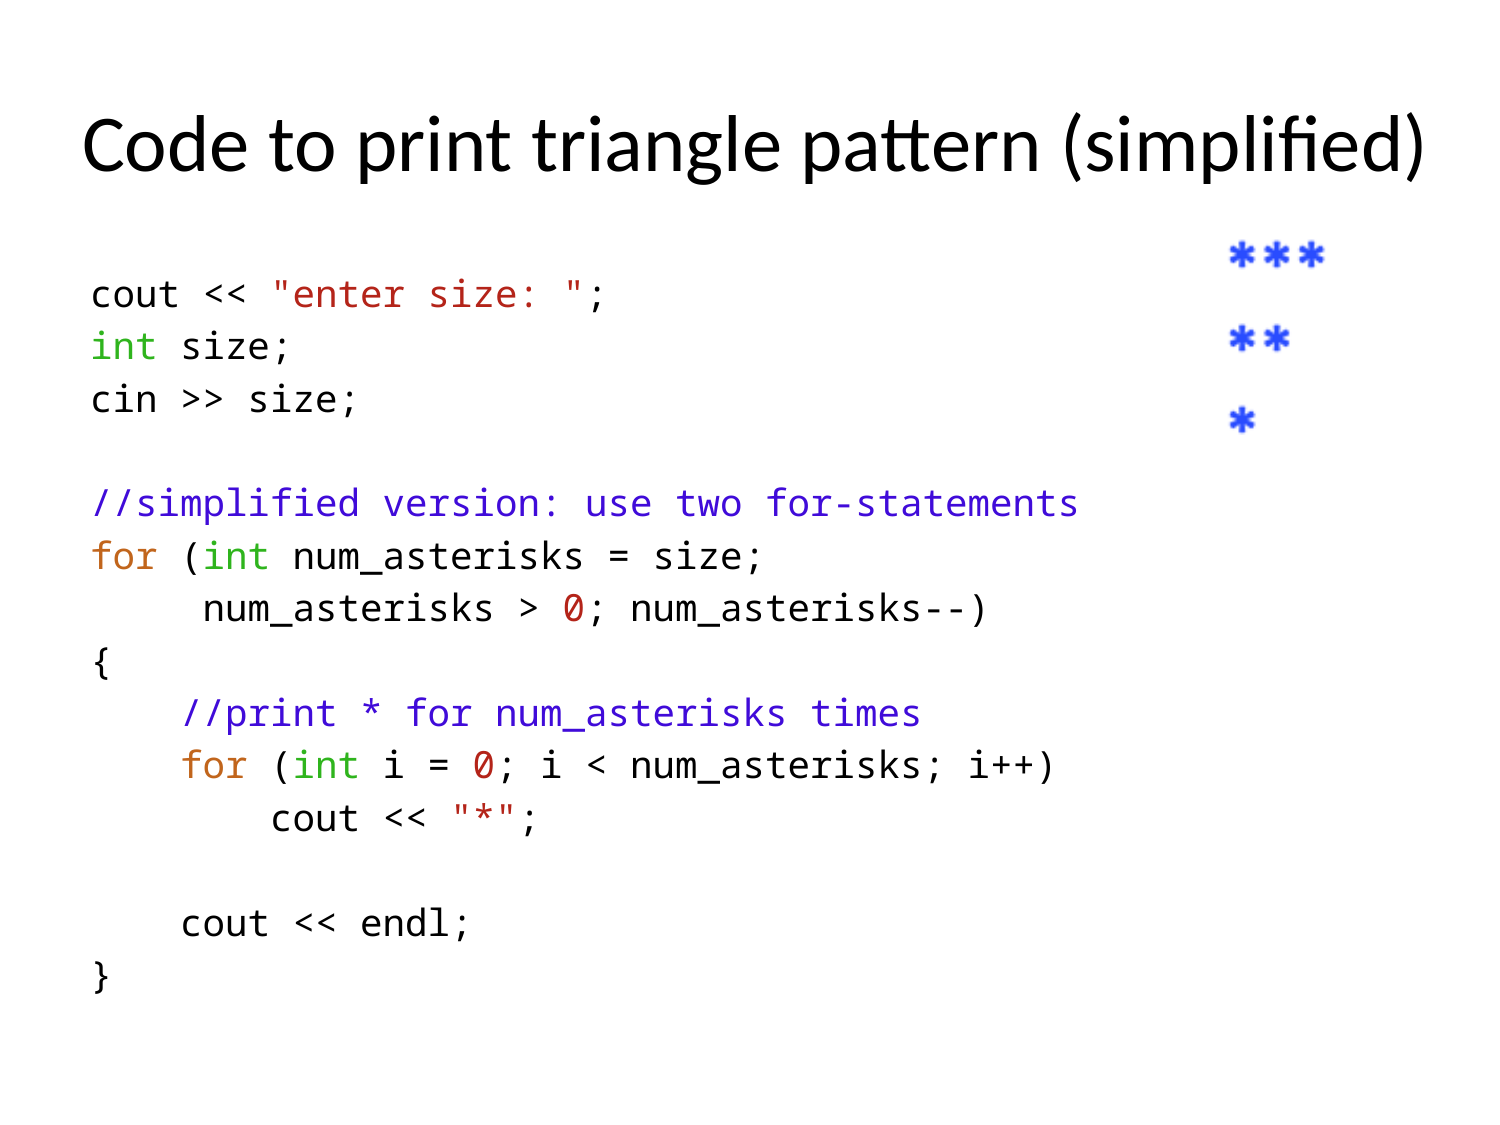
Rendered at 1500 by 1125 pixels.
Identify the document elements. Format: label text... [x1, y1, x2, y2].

title Code to print triangle pattern (simplified) [37, 45, 1475, 233]
list cout << "enter size: "; int size; cin >> size; //simplified version: use two for-statements for (int num_asterisks = size; num_asterisks > 0; num_asterisks--) { //print * for num_asterisks times for (int i = 0; i < num_asterisks; i++) cout << "*"; cout << endl; } [75, 262, 1425, 1005]
picture [1212, 232, 1340, 458]
